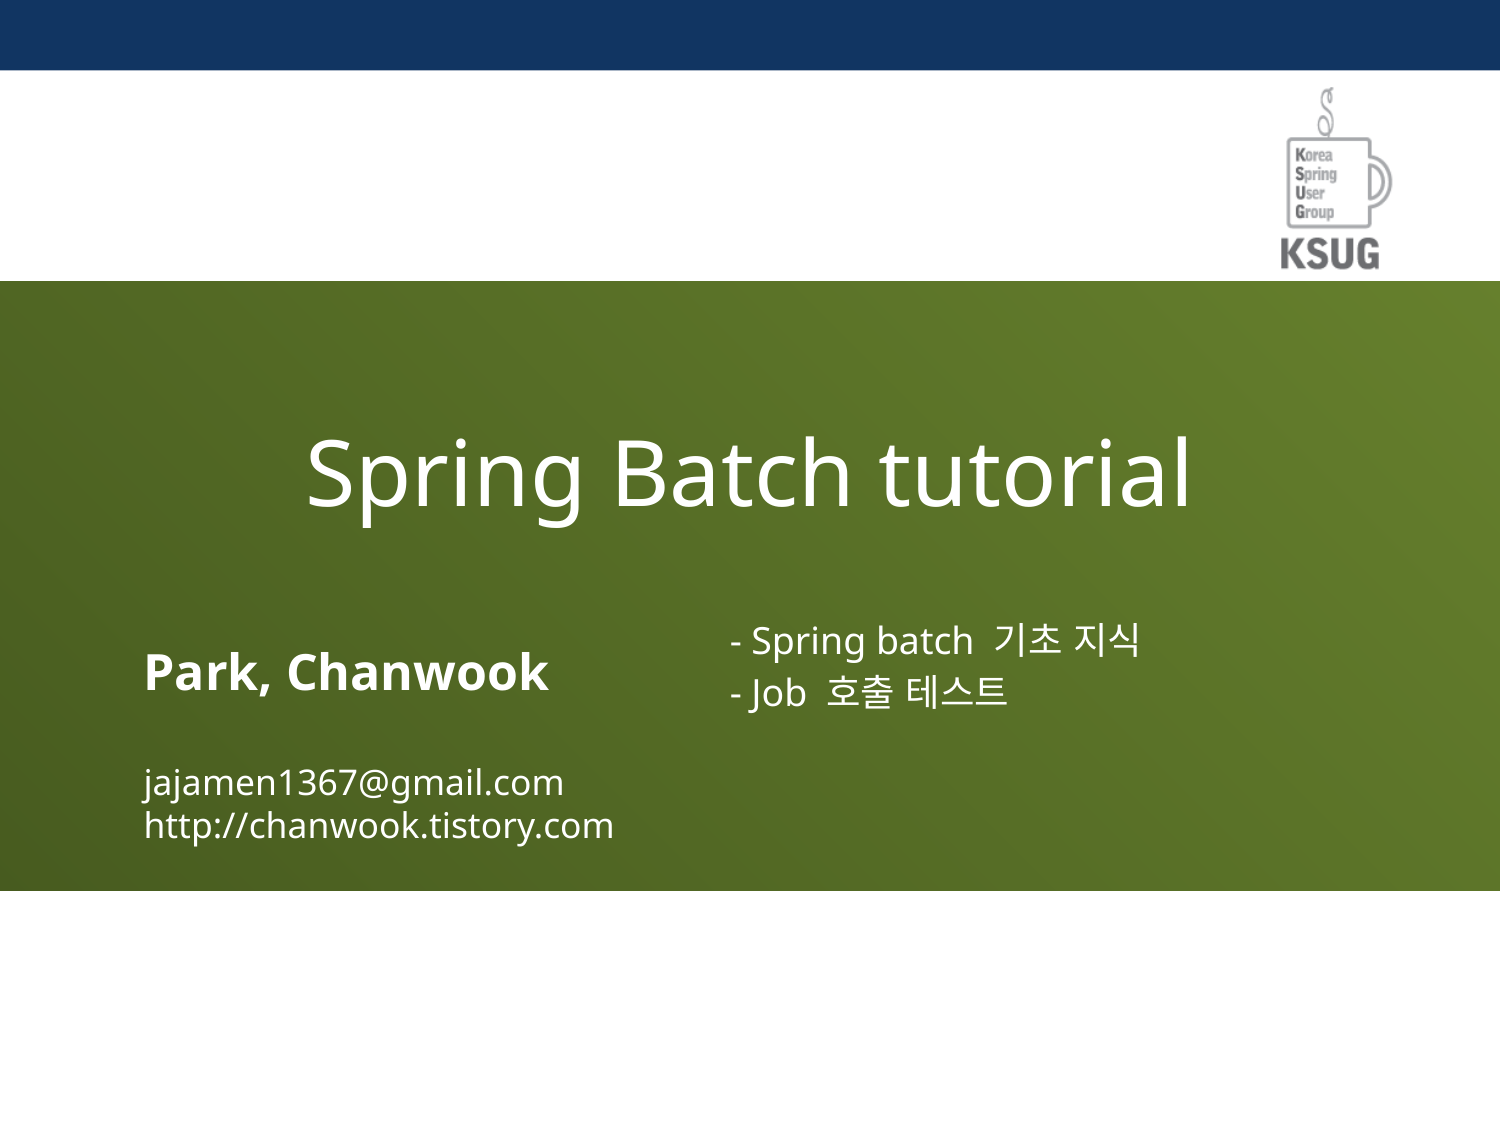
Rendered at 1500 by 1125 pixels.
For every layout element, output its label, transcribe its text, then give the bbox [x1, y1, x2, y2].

title Spring Batch tutorial [112, 349, 1388, 591]
subtitle - Spring batch 기초 지식 - Job 호출 테스트 [714, 609, 1442, 897]
picture [1265, 75, 1395, 276]
